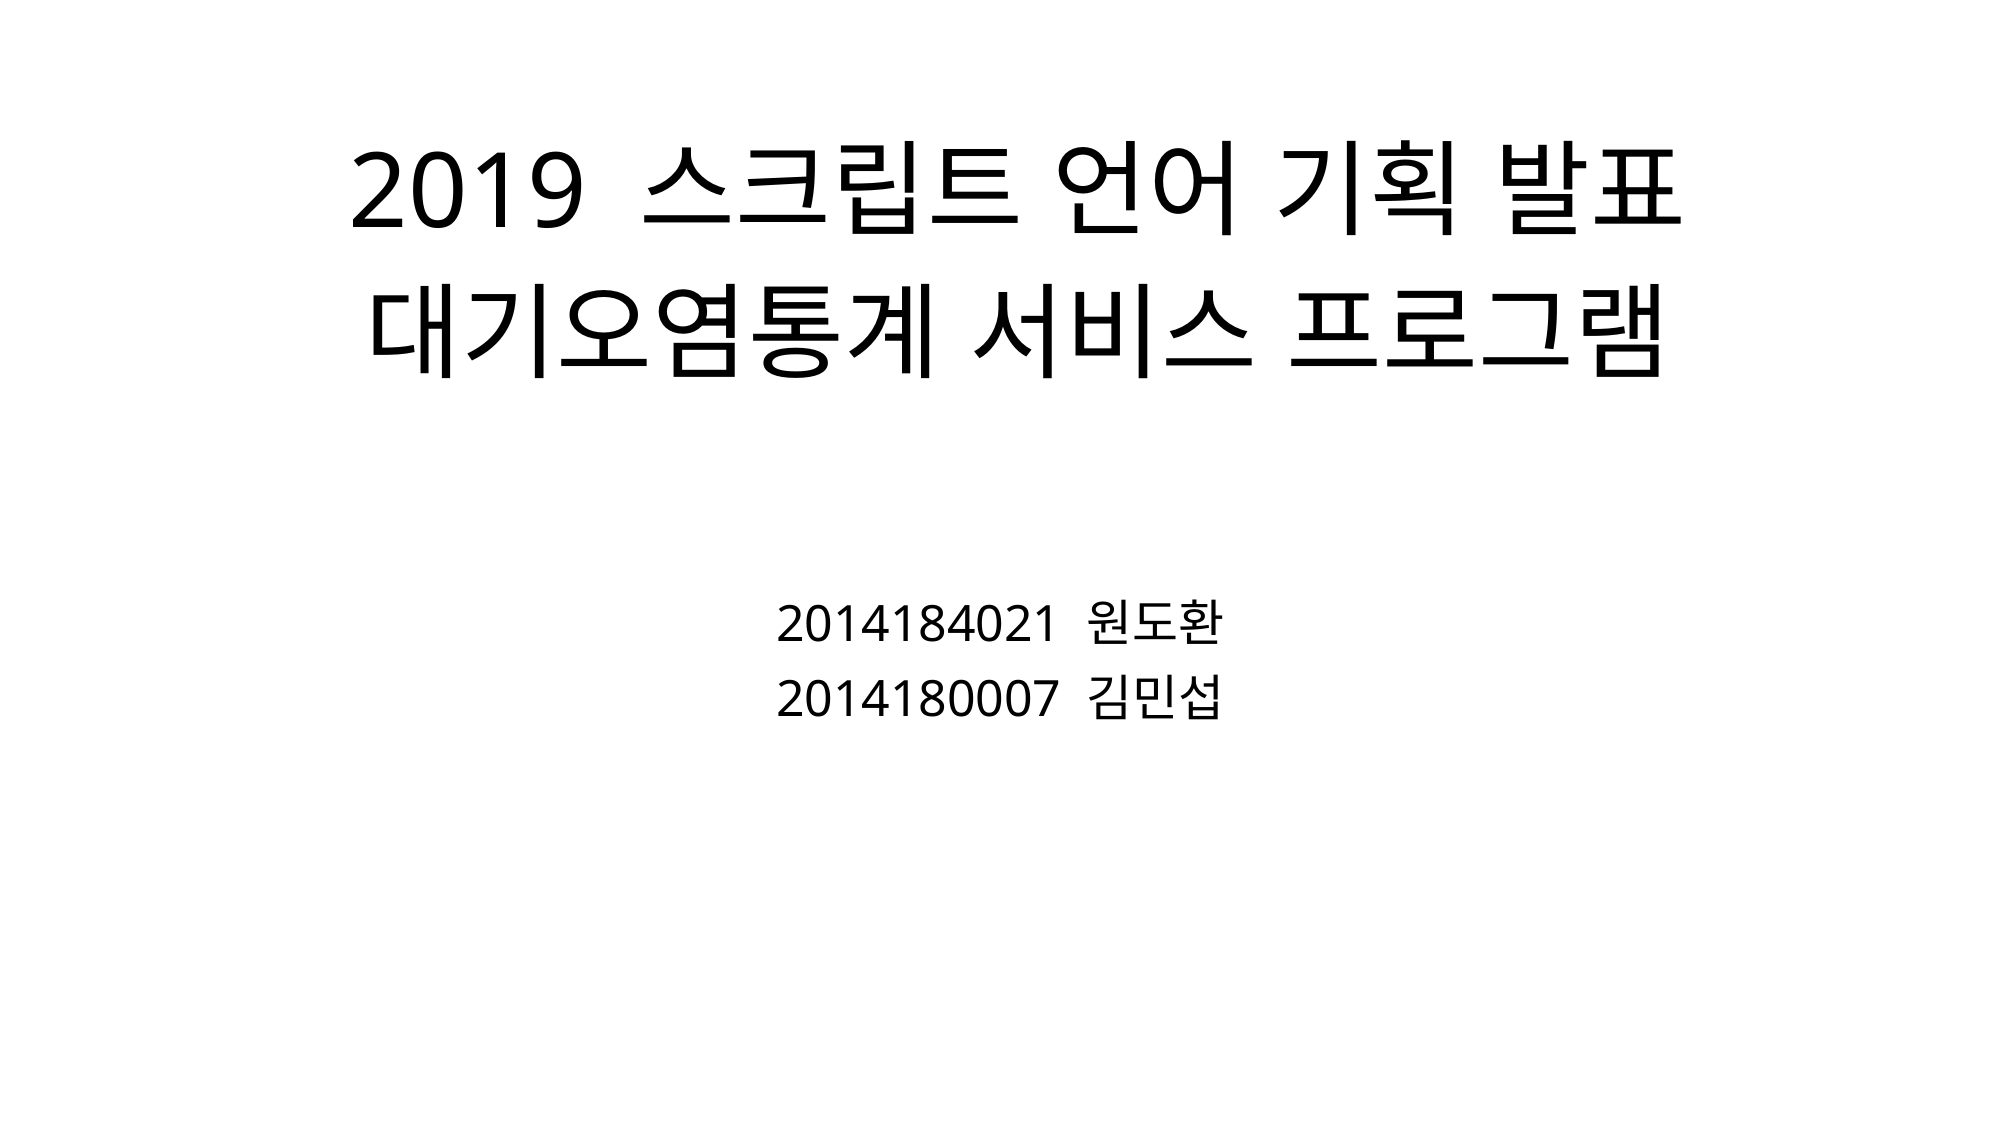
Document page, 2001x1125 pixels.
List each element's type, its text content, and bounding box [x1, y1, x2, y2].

title 대기오염통계 서비스 프로그램 [268, 256, 1769, 401]
subtitle 2014184021 원도환 2014180007 김민섭 [249, 590, 1750, 863]
text_box 2019 스크립트 언어 기획 발표 [268, 115, 1769, 256]
